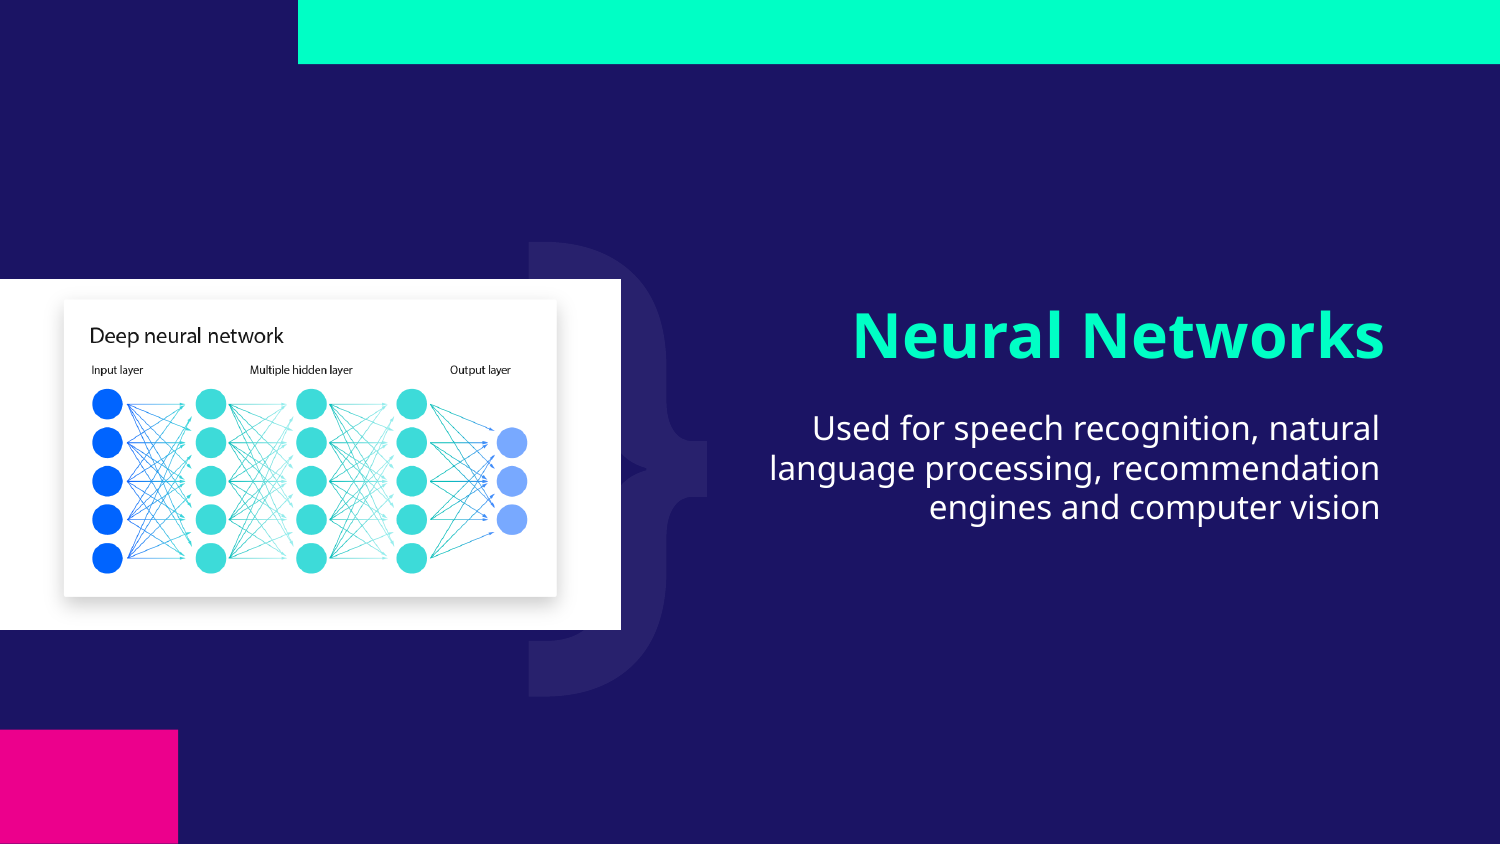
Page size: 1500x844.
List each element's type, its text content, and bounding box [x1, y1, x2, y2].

list Used for speech recognition, natural language processing, recommendation engines and computer vision [751, 391, 1397, 742]
title Neural Networks [751, 281, 1402, 391]
picture [0, 279, 621, 630]
